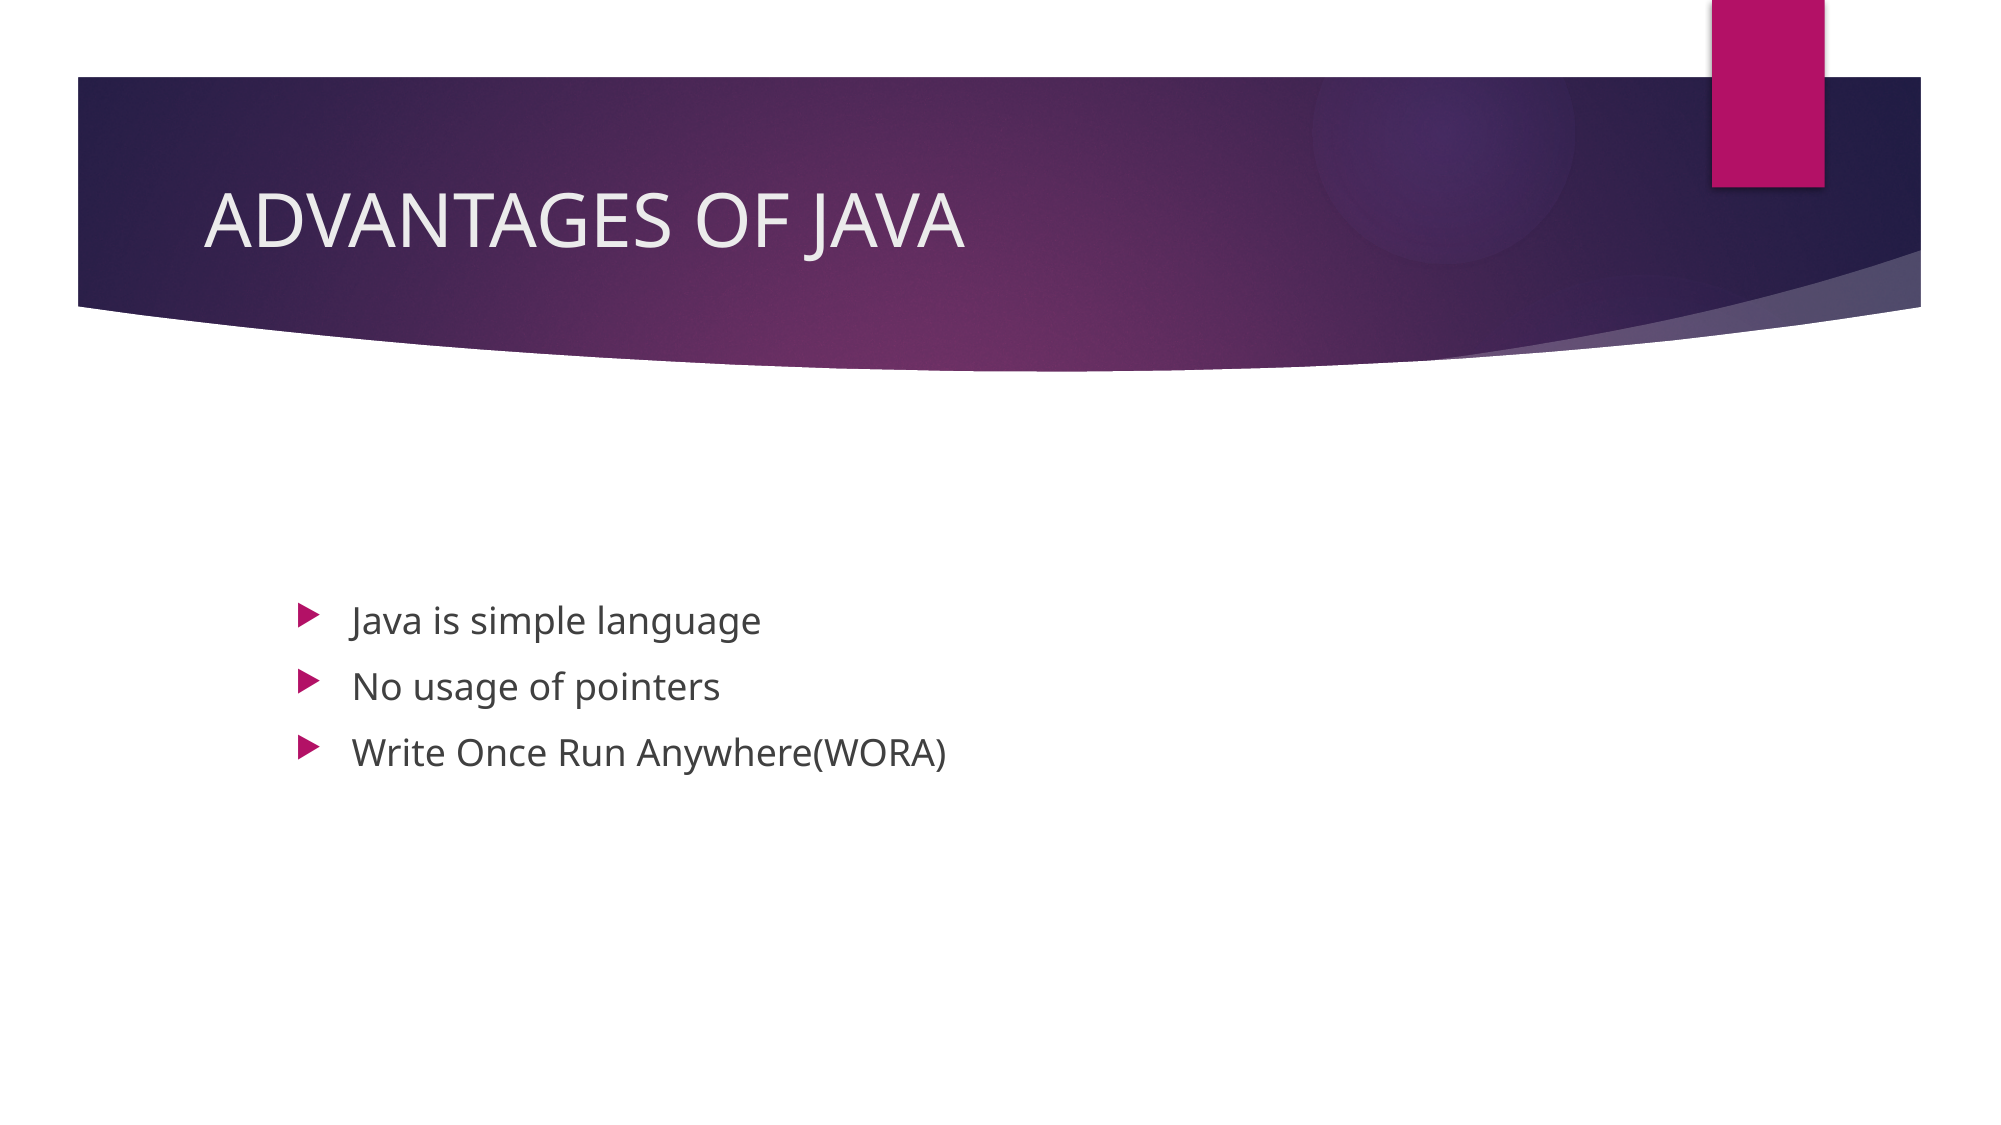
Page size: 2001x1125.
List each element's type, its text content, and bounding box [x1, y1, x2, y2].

list Java is simple language No usage of pointers Write Once Run Anywhere(WORA) [280, 589, 1729, 1125]
title ADVANTAGES OF JAVA [189, 159, 1627, 276]
